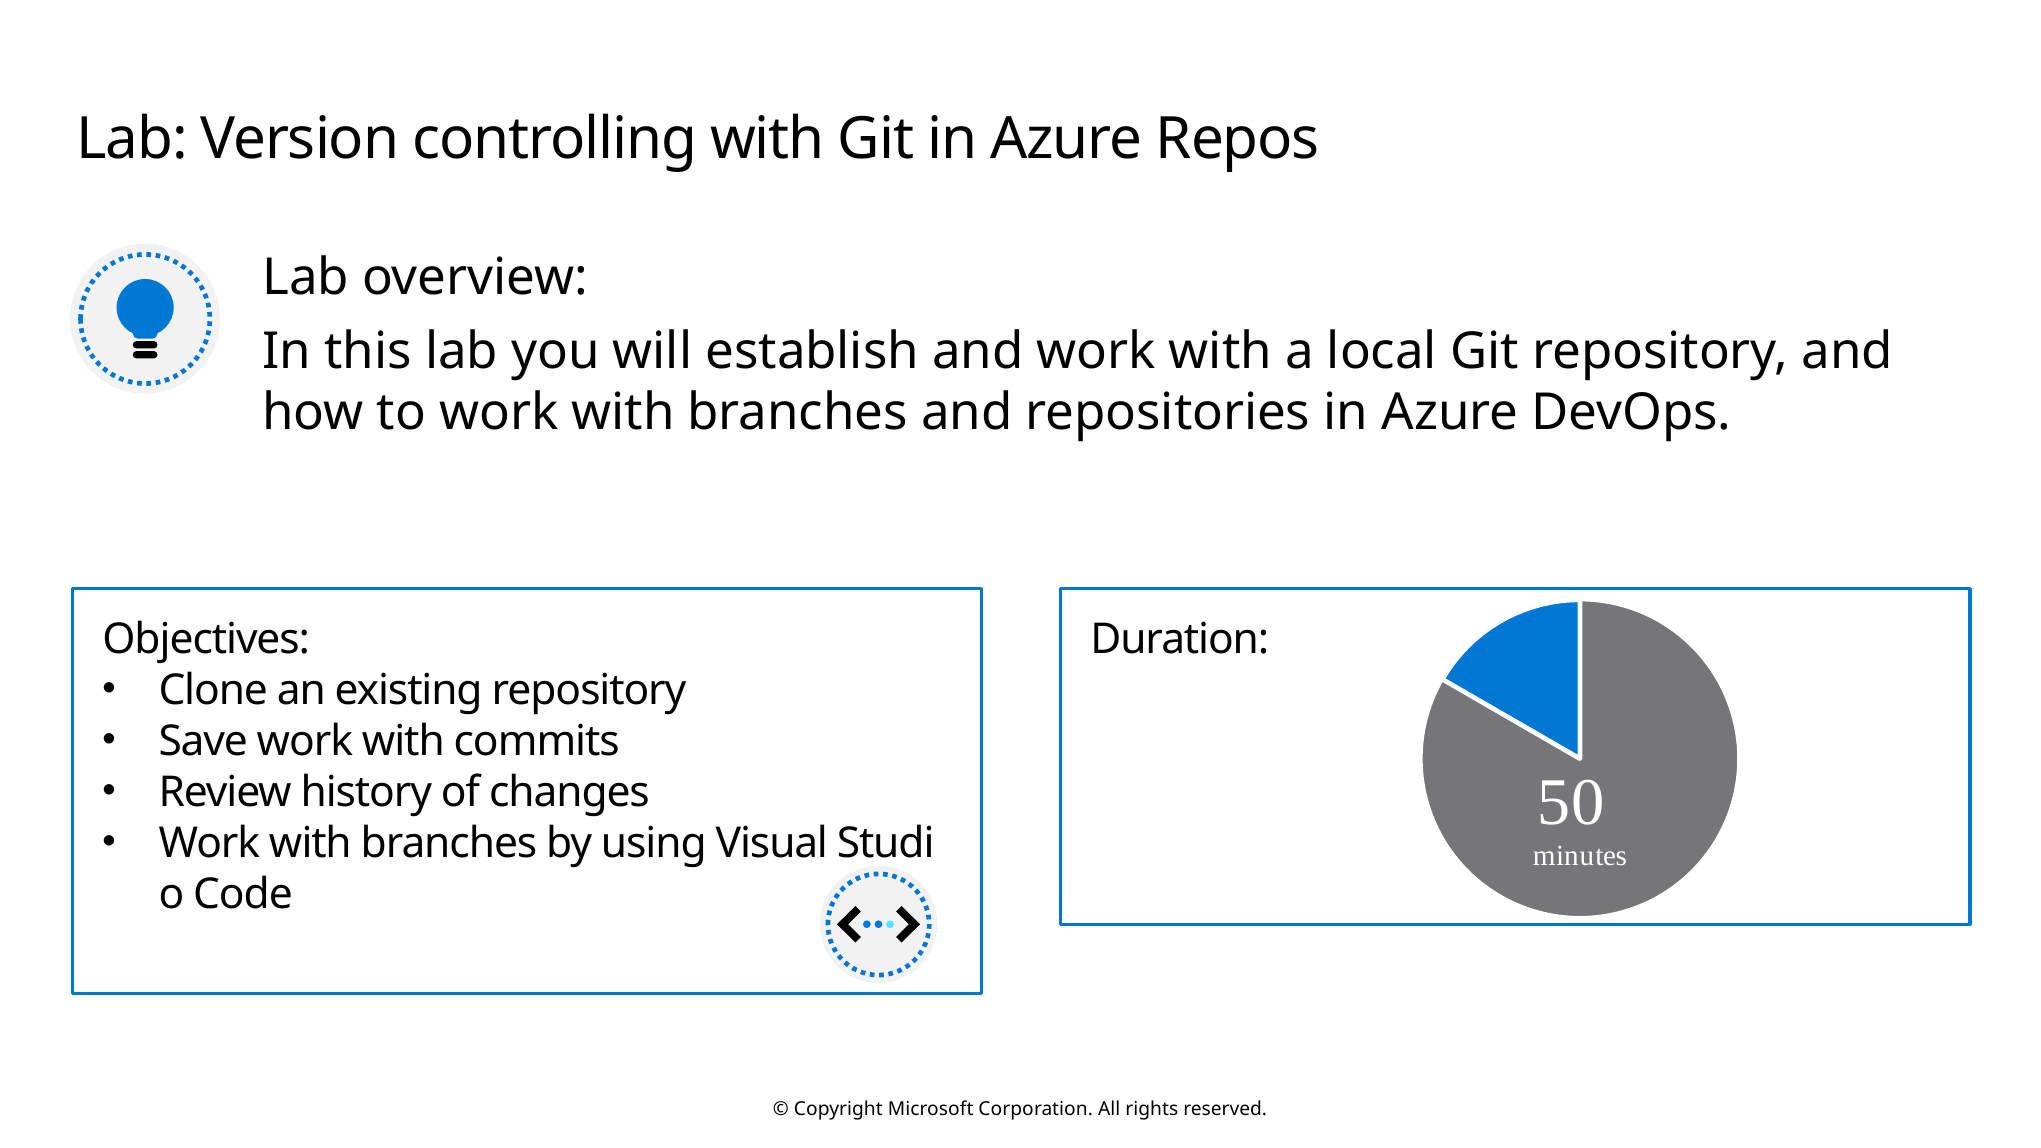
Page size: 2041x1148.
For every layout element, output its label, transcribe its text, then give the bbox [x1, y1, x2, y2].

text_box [819, 865, 938, 984]
list Duration: [1059, 587, 1972, 926]
title Lab: Version controlling with Git in Azure Repos [76, 93, 1968, 230]
list Lab overview: In this lab you will establish and work with a local Git repository, and how to work with branches and repositories in Azure DevOps. [262, 243, 1971, 497]
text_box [69, 243, 221, 394]
chart [1331, 592, 1829, 925]
list Objectives: Clone an existing repository Save work with commits Review history of changes Work with branches by using Visual Studio Code [71, 587, 983, 995]
